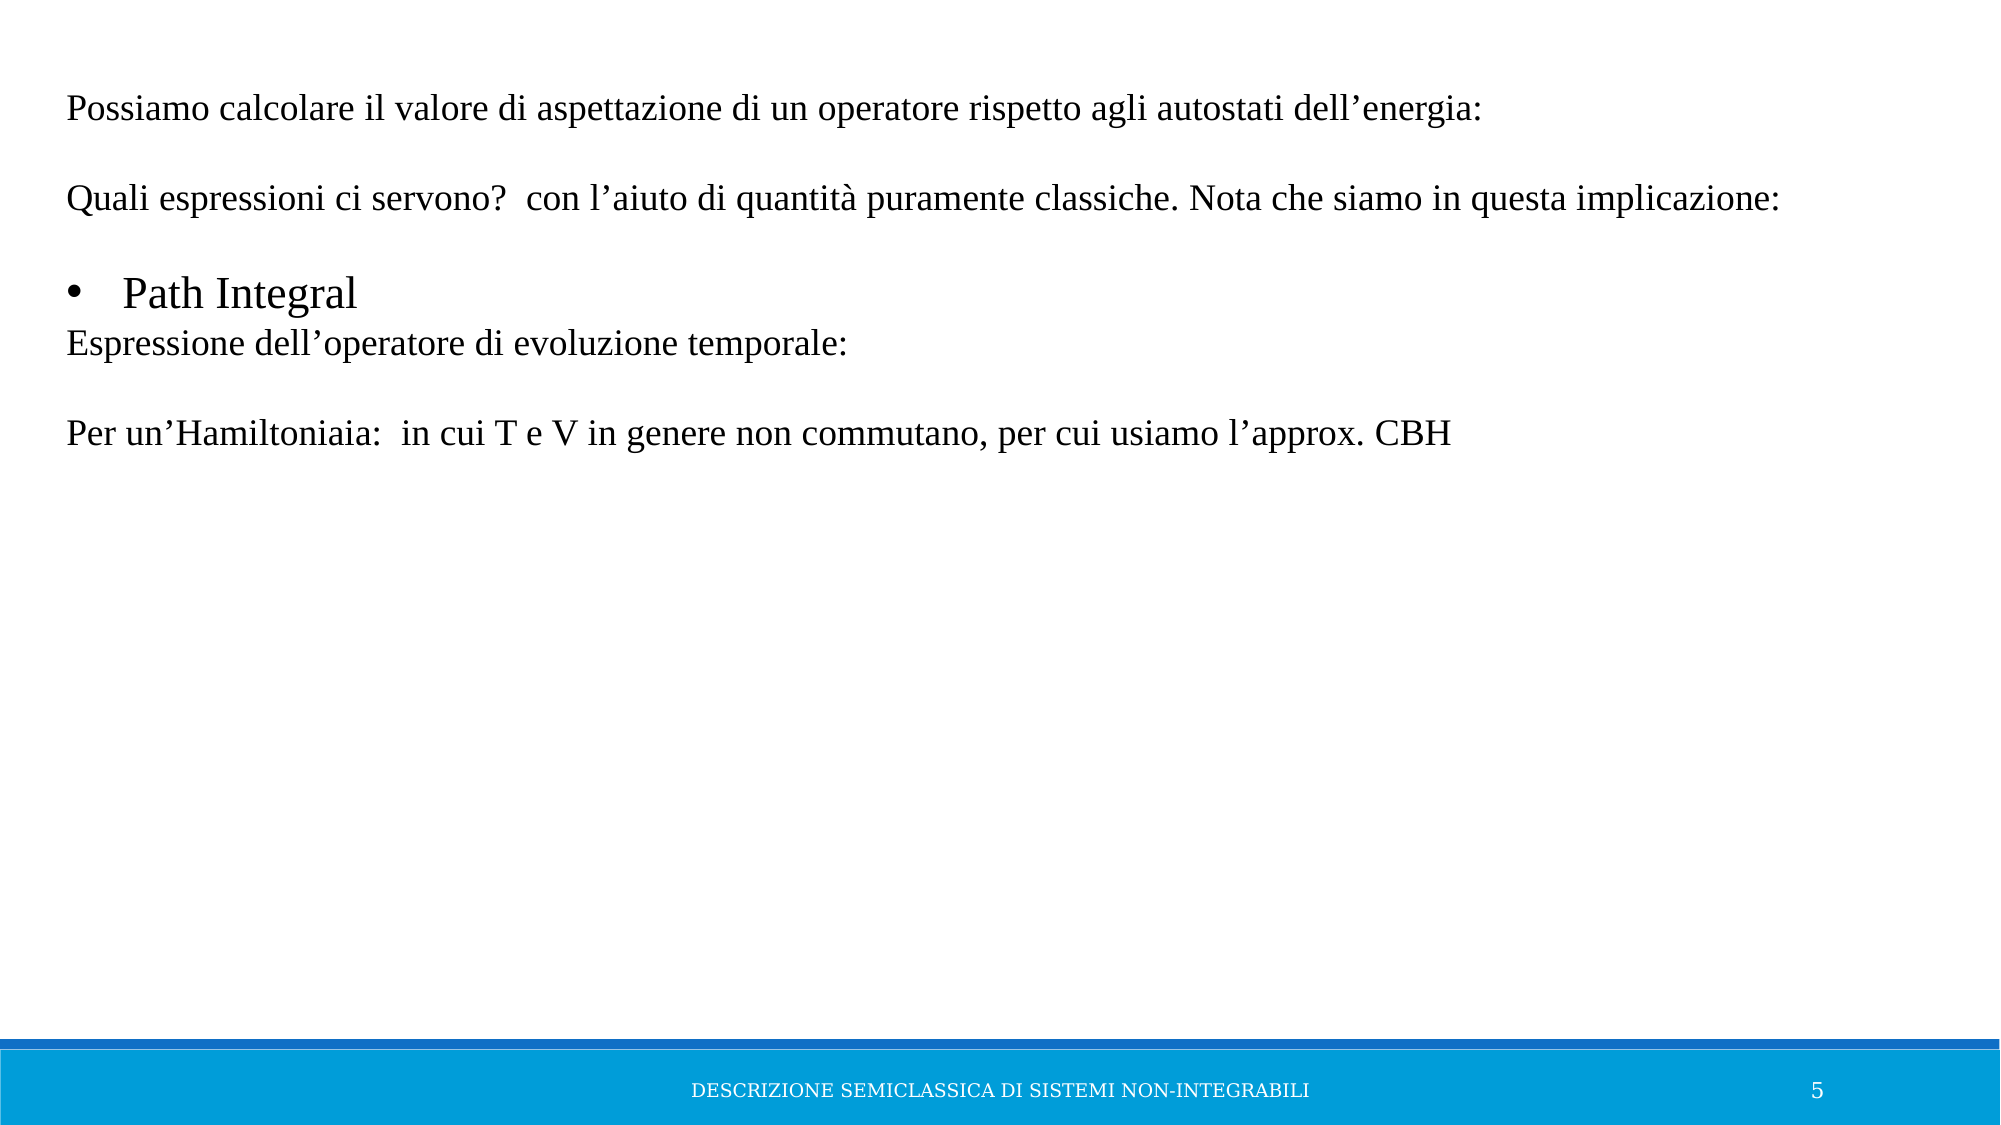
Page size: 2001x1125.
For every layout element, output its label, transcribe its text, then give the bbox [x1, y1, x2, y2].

slide_number 5 [1624, 1059, 1840, 1120]
footer Descrizione semiclassica di sistemi non-integrabili [604, 1059, 1396, 1120]
